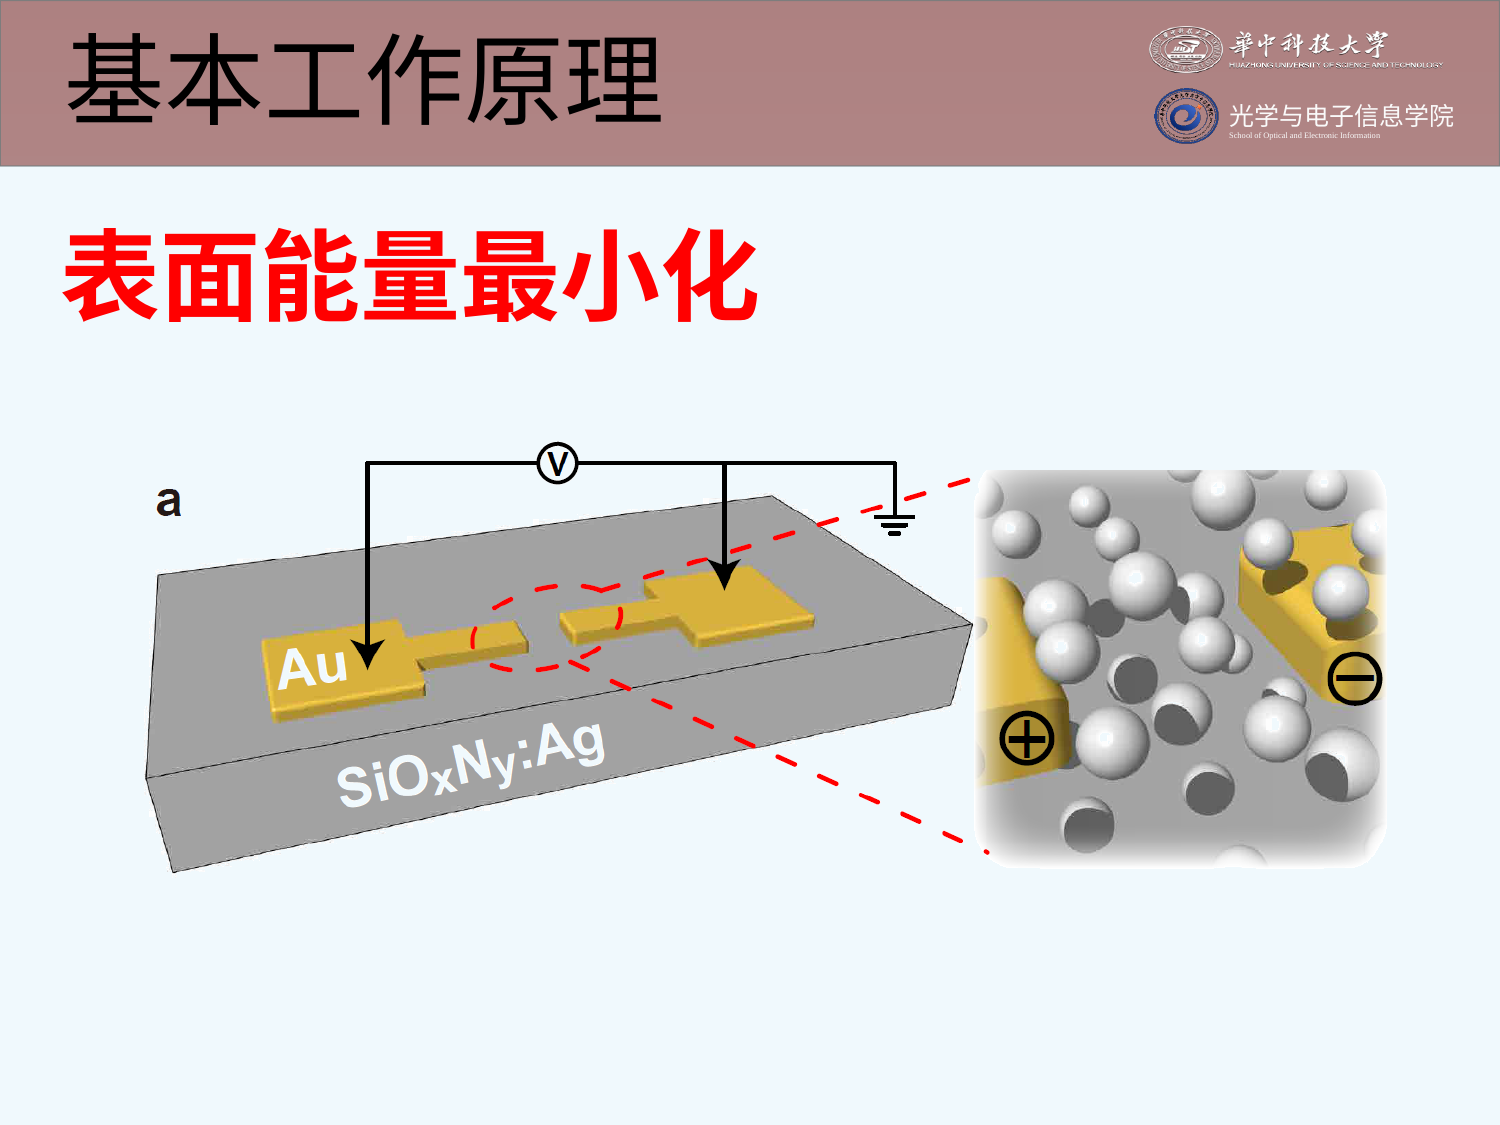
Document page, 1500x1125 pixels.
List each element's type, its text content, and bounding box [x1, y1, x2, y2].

text_box 基本工作原理 [49, 10, 680, 145]
text_box 表面能量最小化 [46, 205, 1500, 341]
picture [90, 416, 1455, 891]
picture [1145, 21, 1464, 77]
picture [1154, 88, 1219, 144]
